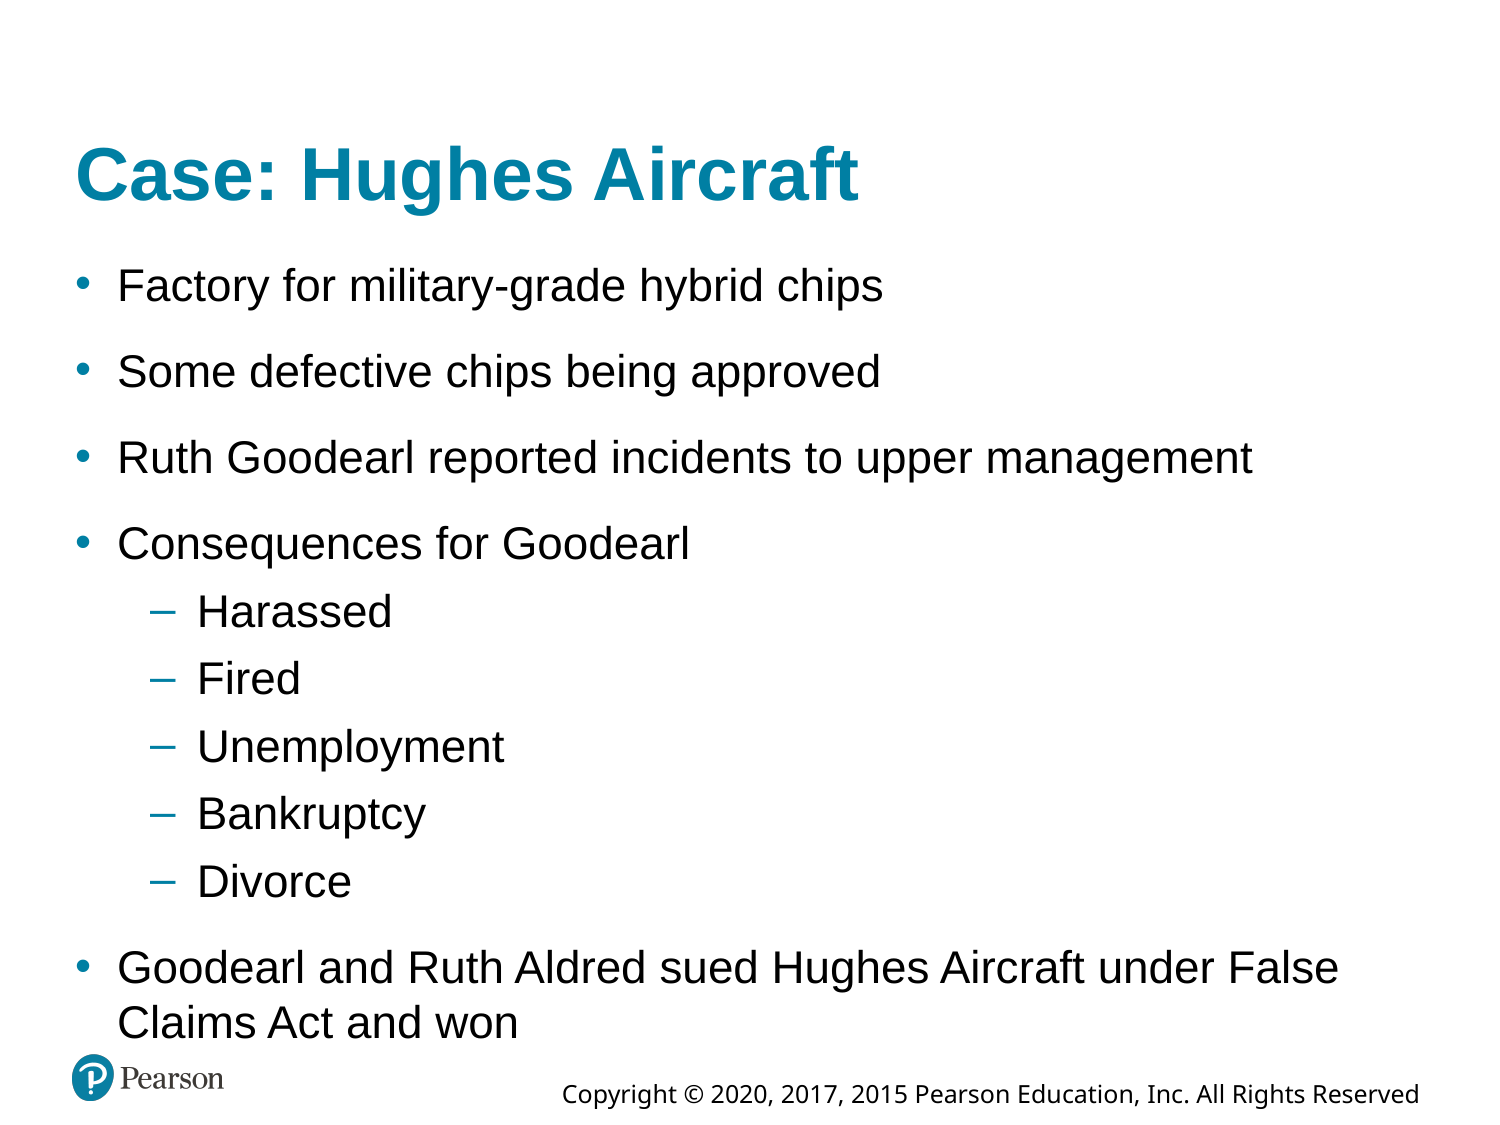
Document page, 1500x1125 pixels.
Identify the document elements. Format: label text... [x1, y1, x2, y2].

picture [72, 1087, 83, 1101]
picture [98, 1054, 224, 1101]
picture [72, 1054, 88, 1070]
title Case: Hughes Aircraft [75, 35, 1425, 216]
picture [80, 1063, 106, 1088]
list Factory for military-grade hybrid chips Some defective chips being approved Ruth Goodearl reported incidents to upper management Consequences for Goodearl Harassed Fired Unemployment Bankruptcy Divorce Goodearl and Ruth Aldred sued Hughes Aircraft under False Claims Act and won [75, 255, 1425, 1049]
